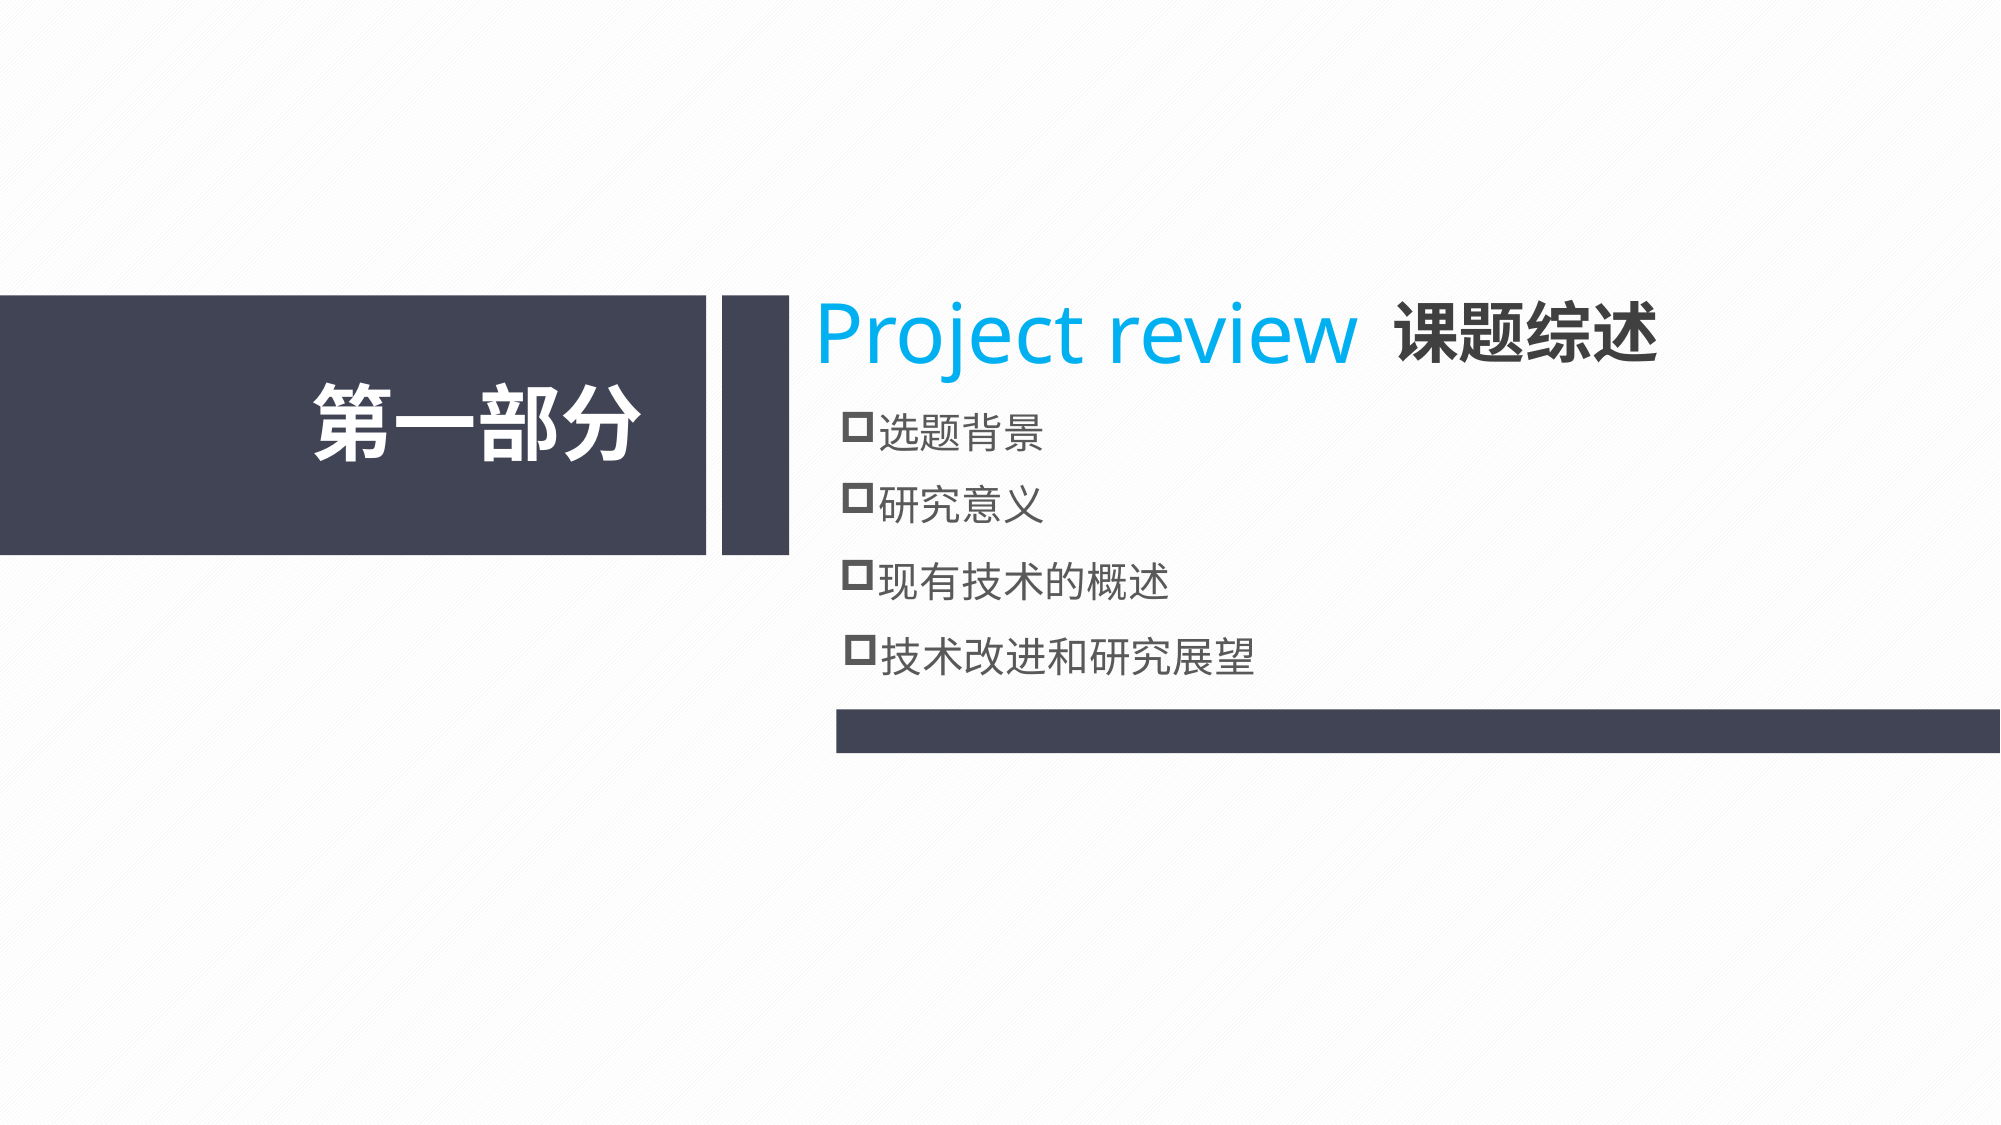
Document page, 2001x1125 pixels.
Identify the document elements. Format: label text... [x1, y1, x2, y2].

text_box 研究意义 [824, 471, 1061, 537]
text_box 技术改进和研究展望 [826, 622, 1273, 688]
text_box 选题背景 [824, 399, 1061, 465]
text_box [834, 707, 2000, 755]
text_box 第一部分 [295, 363, 659, 479]
text_box [720, 293, 791, 557]
text_box [0, 293, 708, 557]
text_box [825, 272, 1675, 390]
text_box 现有技术的概述 [824, 547, 1186, 613]
